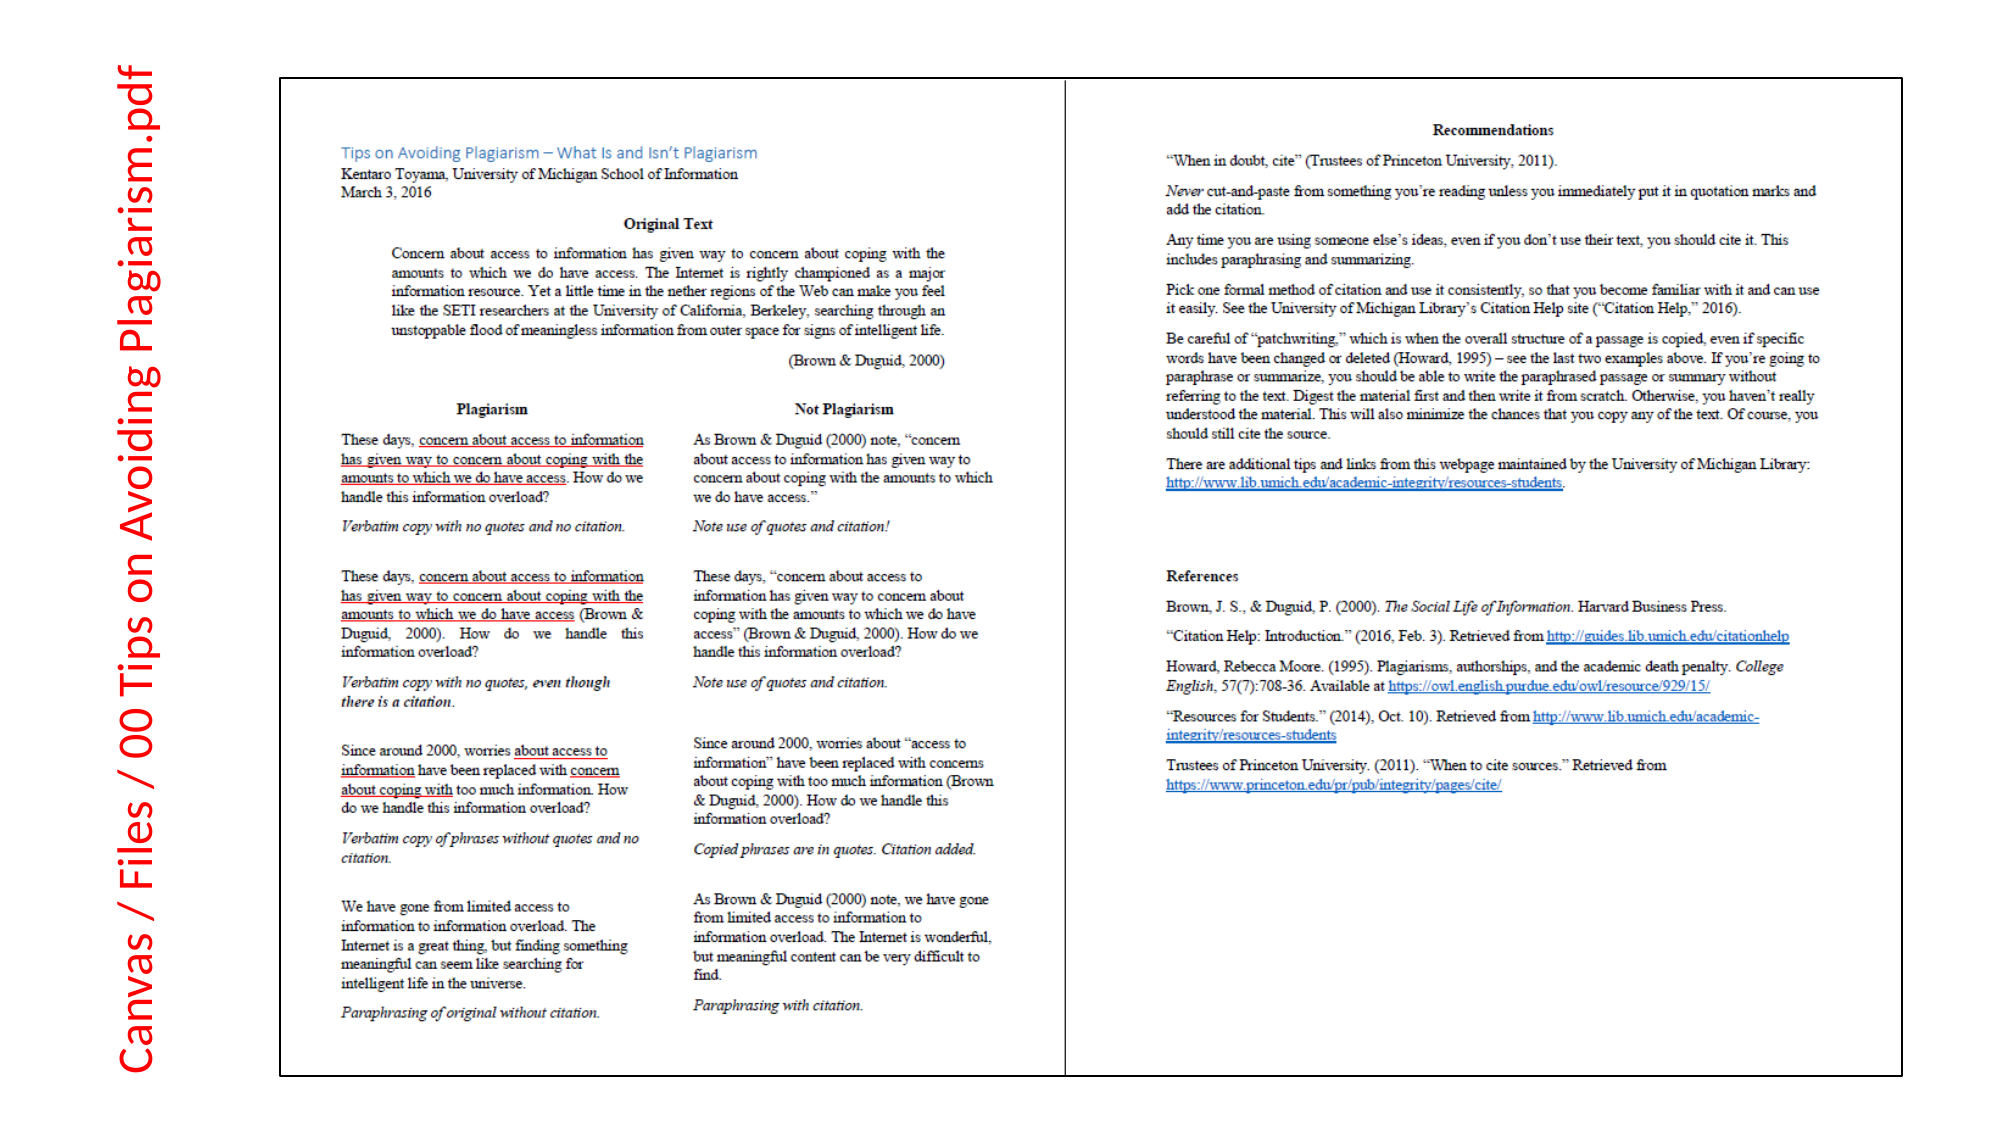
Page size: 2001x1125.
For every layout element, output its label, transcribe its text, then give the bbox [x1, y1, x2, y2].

picture [280, 78, 1902, 1075]
text_box Canvas / Files / 00 Tips on Avoiding Plagiarism.pdf [94, 39, 170, 1090]
